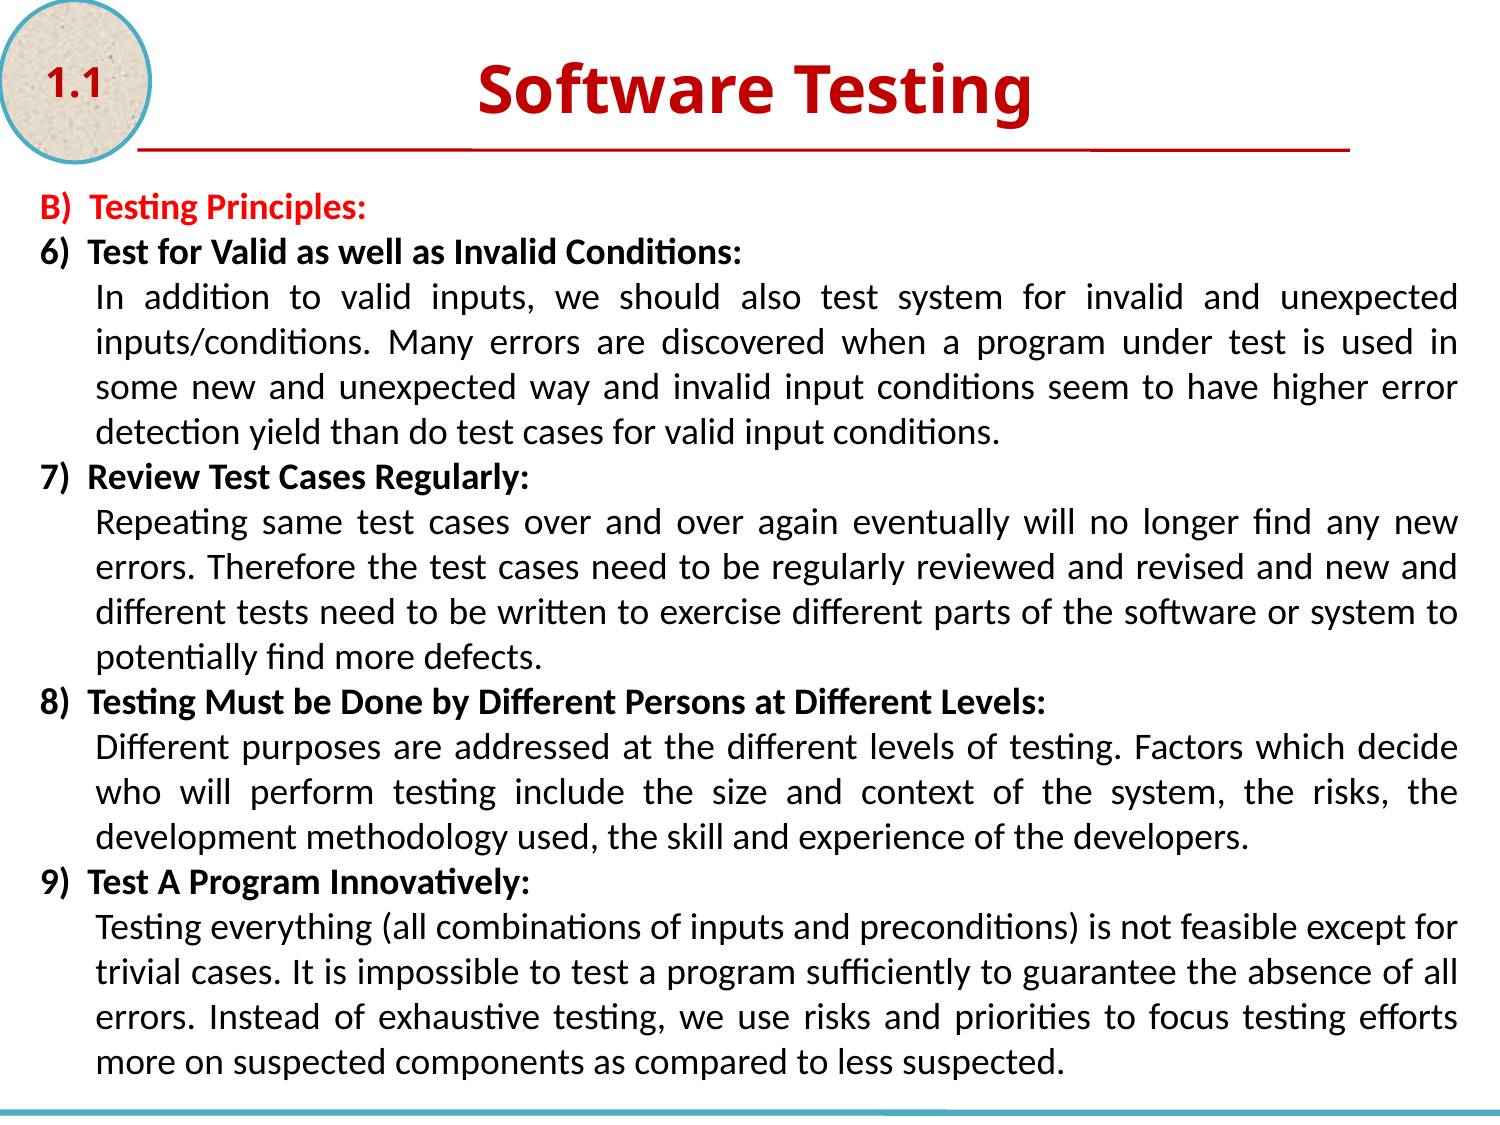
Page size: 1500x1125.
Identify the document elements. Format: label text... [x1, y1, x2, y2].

text_box 1.1 [0, 0, 149, 165]
text_box B) Testing Principles: 6) Test for Valid as well as Invalid Conditions: In addition to valid inputs, we should also test system for invalid and unexpected inputs/conditions. Many errors are discovered when a program under test is used in some new and unexpected way and invalid input conditions seem to have higher error detection yield than do test cases for valid input conditions. 7) Review Test Cases Regularly: Repeating same test cases over and over again eventually will no longer find any new errors. Therefore the test cases need to be regularly reviewed and revised and new and different tests need to be written to exercise different parts of the software or system to potentially find more defects. 8) Testing Must be Done by Different Persons at Different Levels: Different purposes are addressed at the different levels of testing. Factors which decide who will perform testing include the size and context of the system, the risks, the development methodology used, the skill and experience of the developers. 9) Test A Program Innovatively: Testing everything (all combinations of inputs and preconditions) is not feasible except for trivial cases. It is impossible to test a program sufficiently to guarantee the absence of all errors. Instead of exhaustive testing, we use risks and priorities to focus testing efforts more on suspected components as compared to less suspected. [24, 174, 1475, 1090]
text_box Software Testing [149, 39, 1363, 134]
